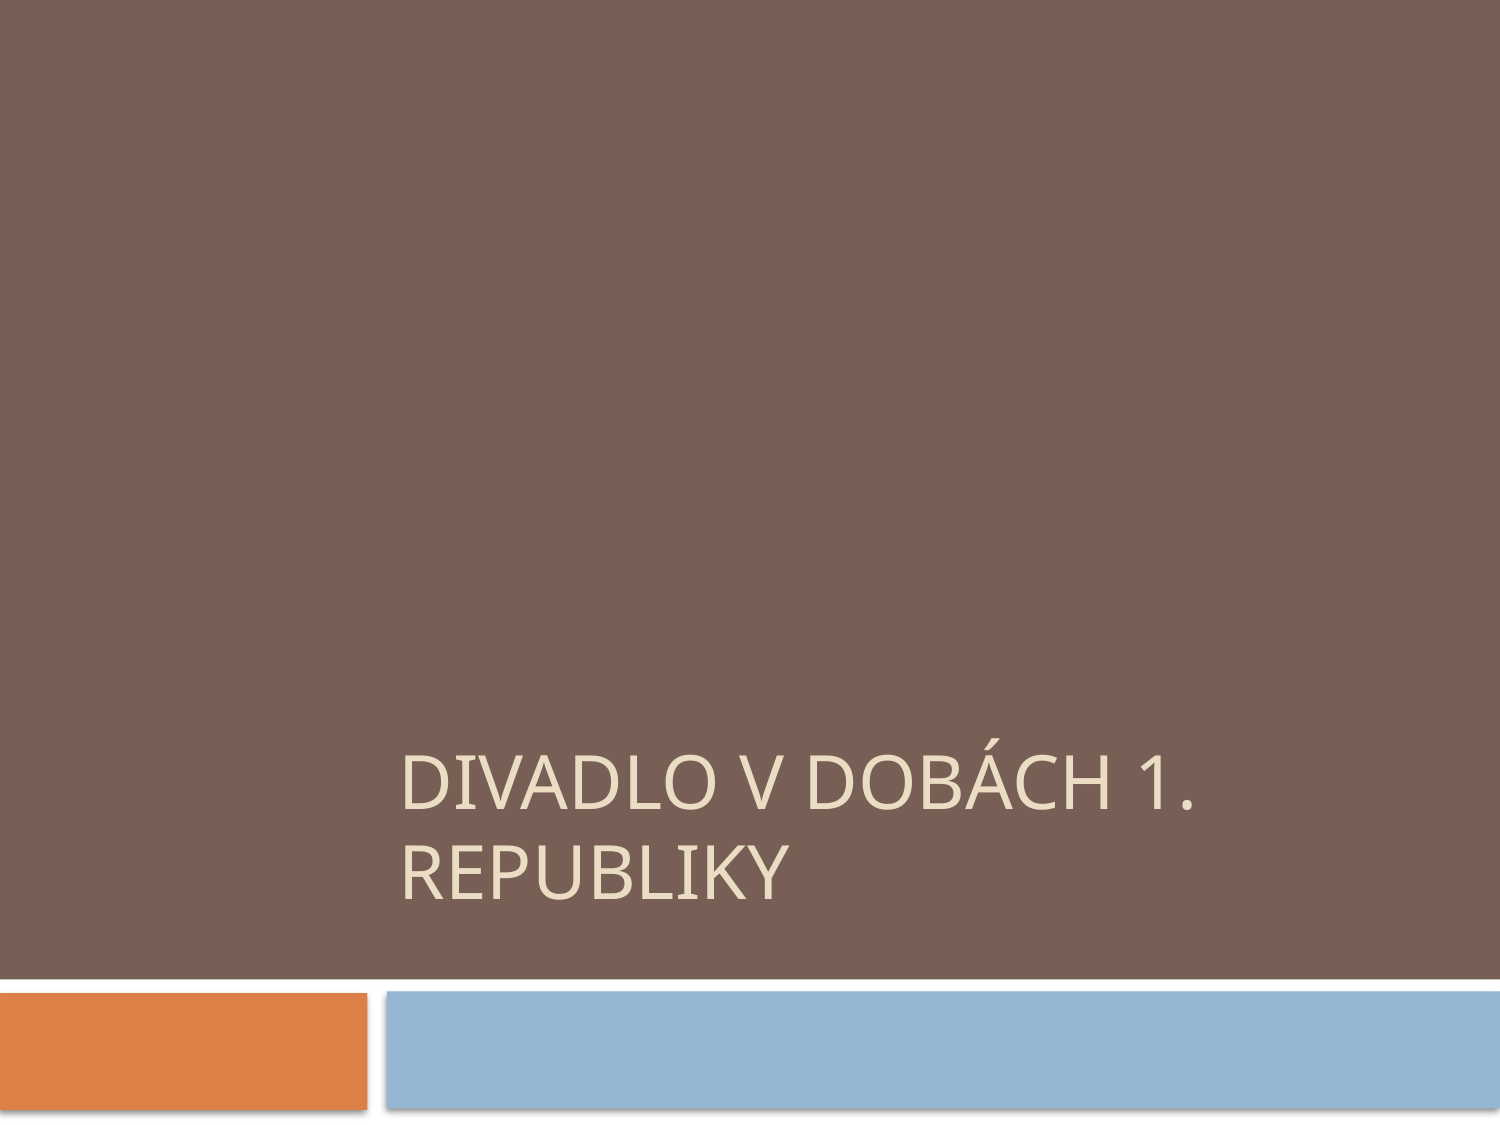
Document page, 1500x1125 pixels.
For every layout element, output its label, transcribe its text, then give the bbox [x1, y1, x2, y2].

title Divadlo v dobách 1. republiky [383, 621, 1500, 922]
